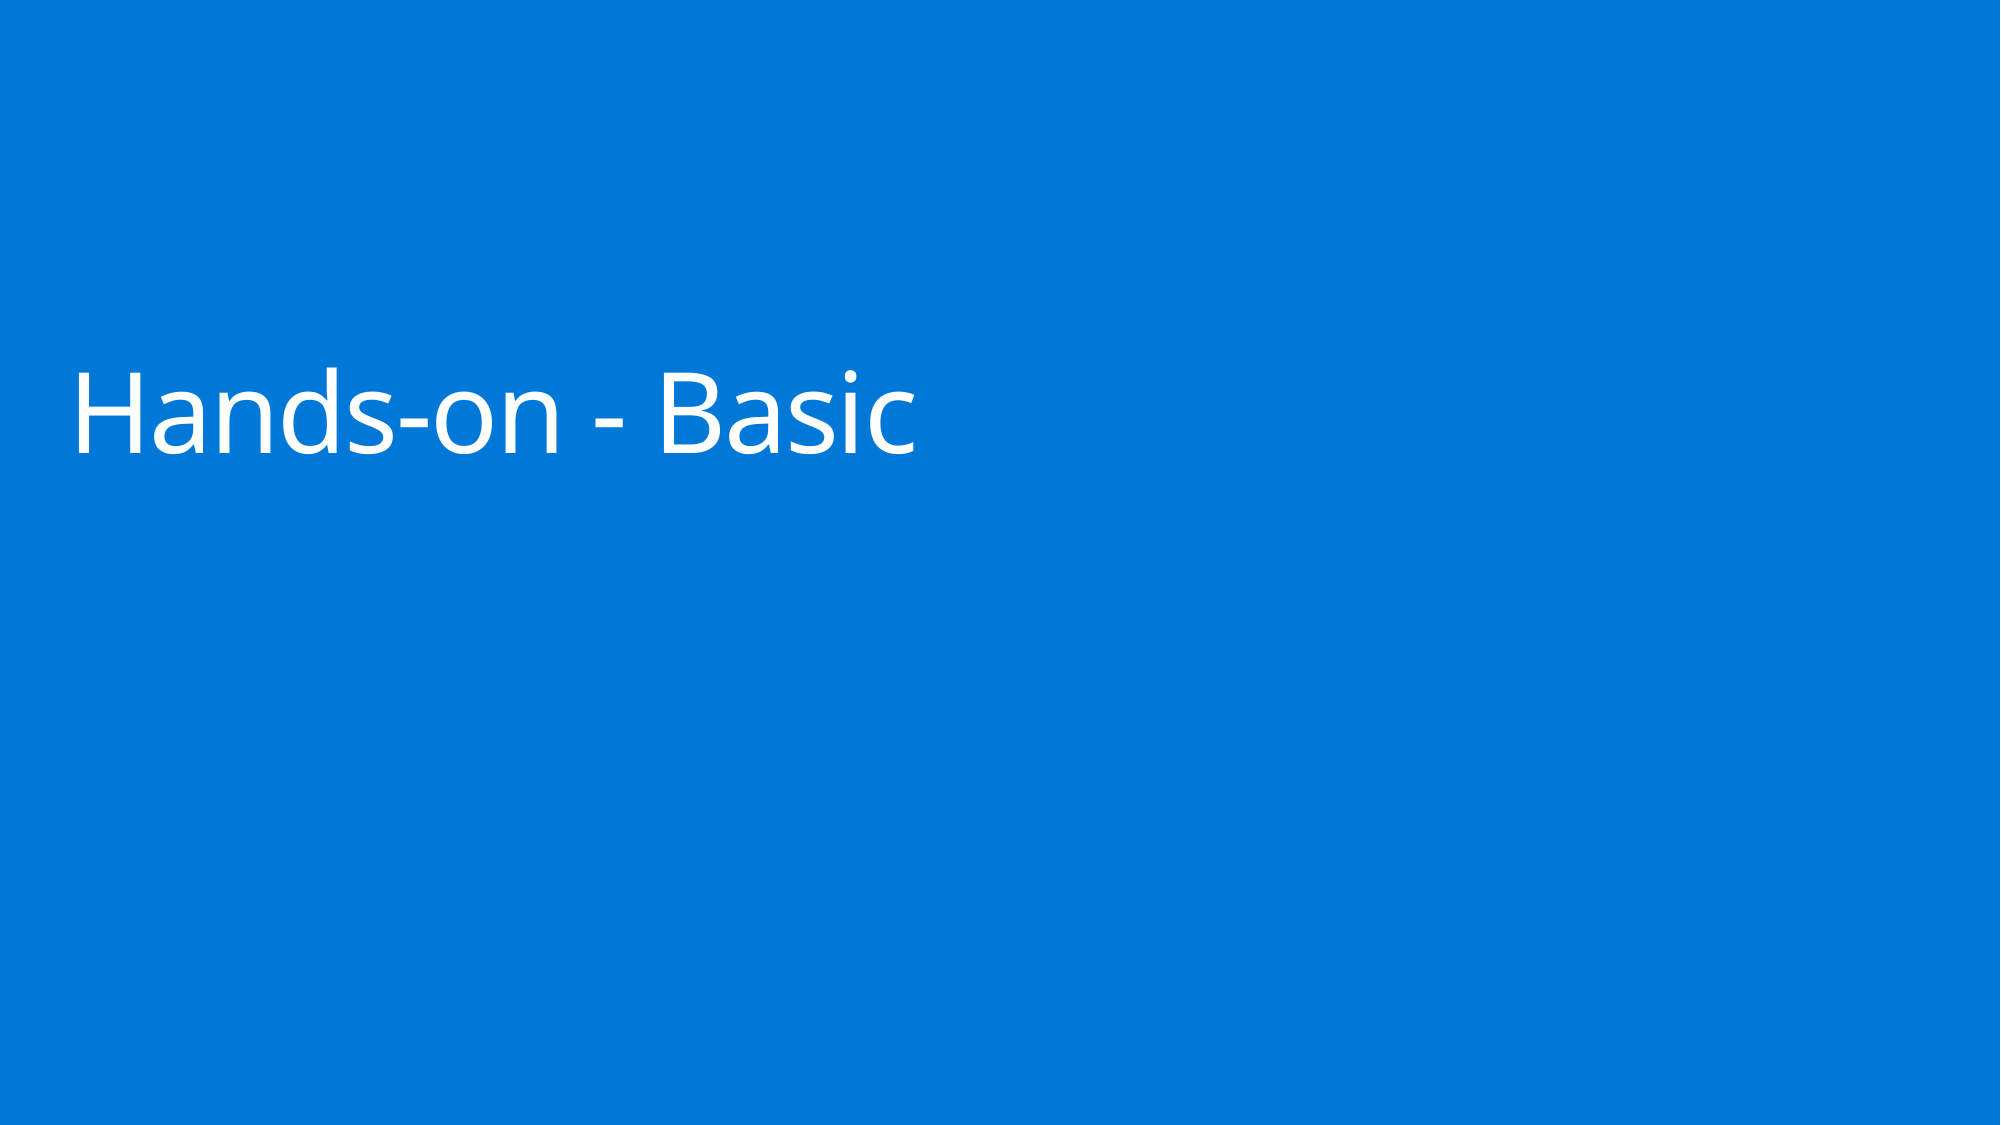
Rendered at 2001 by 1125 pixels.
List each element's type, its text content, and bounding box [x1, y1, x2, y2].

title Hands-on - Basic [44, 341, 1956, 495]
